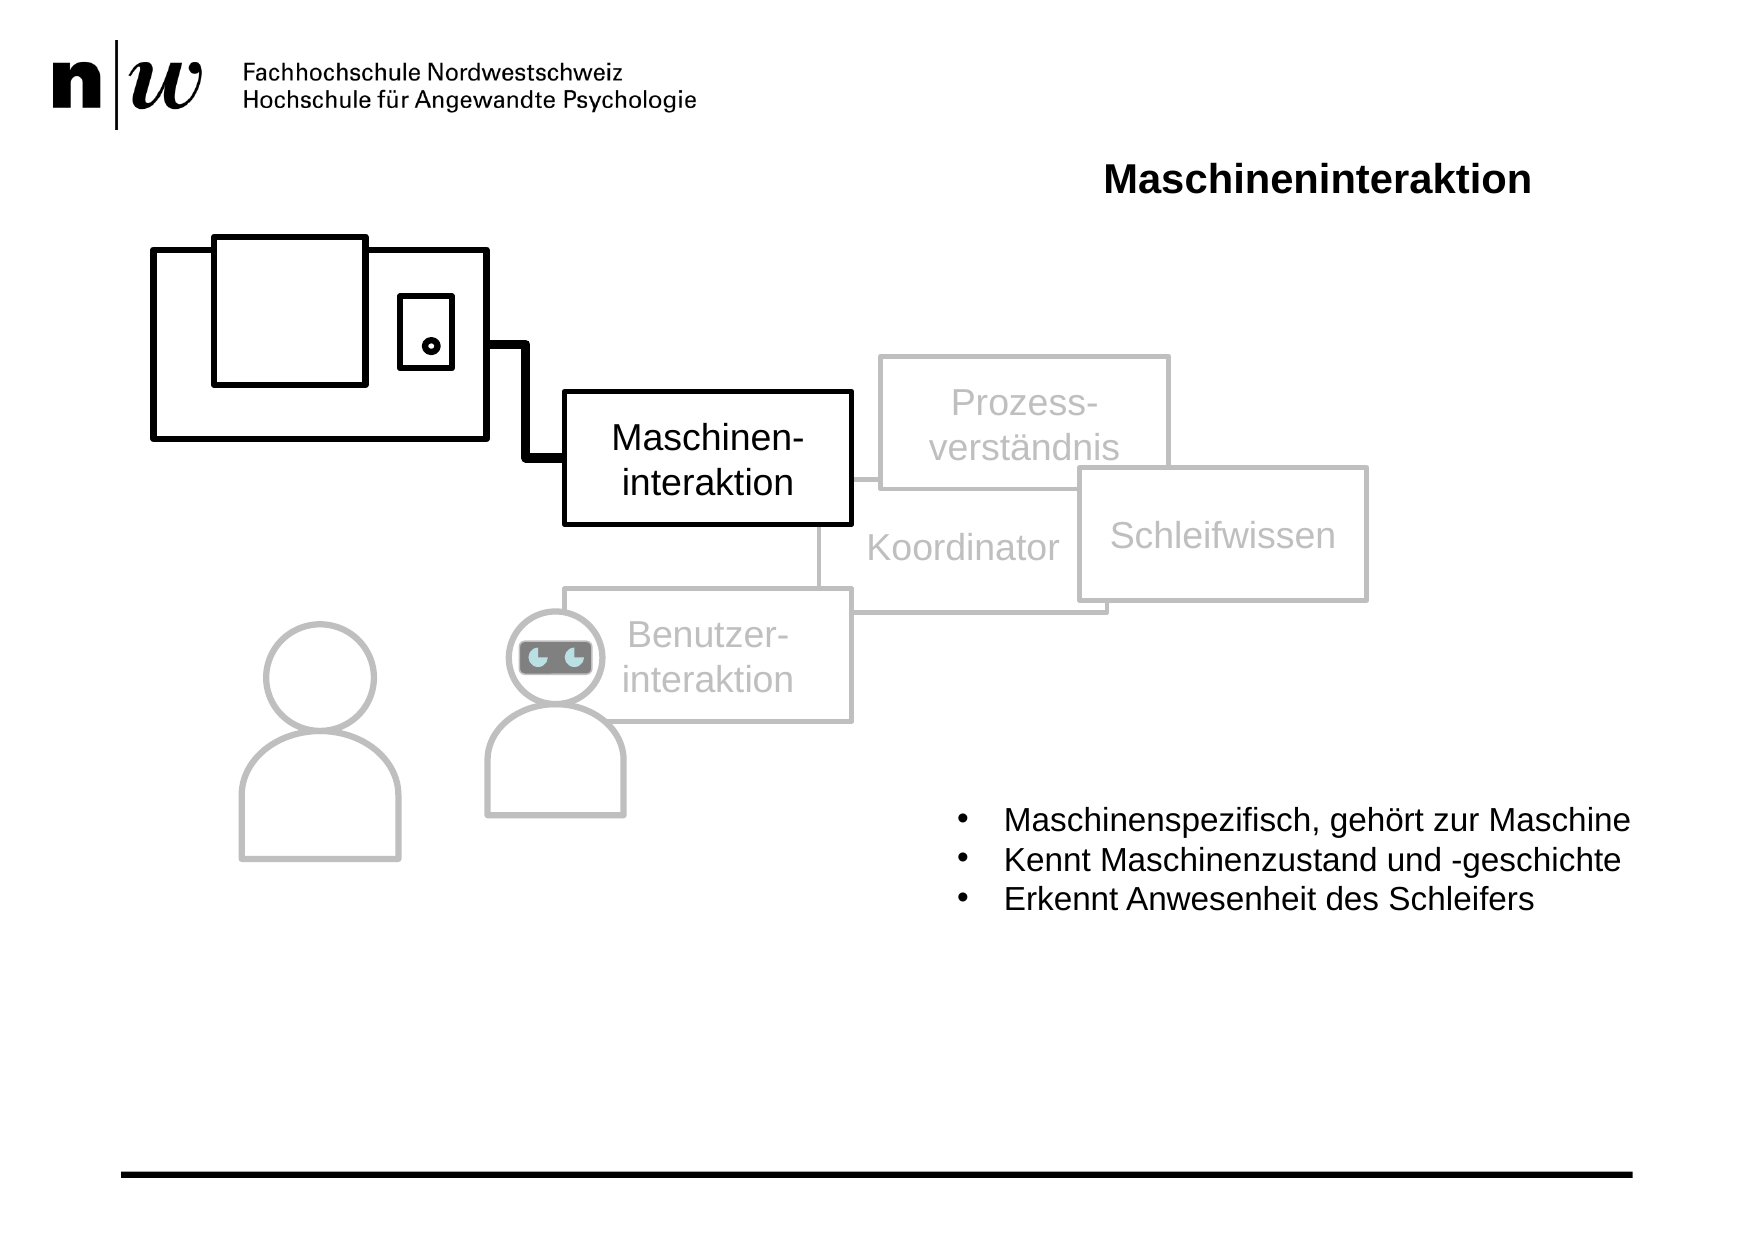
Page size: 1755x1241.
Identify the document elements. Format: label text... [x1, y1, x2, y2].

title Maschineninteraktion [1103, 151, 1632, 227]
text_box Maschinenspezifisch, gehört zur Maschine Kennt Maschinenzustand und -geschichte Erkennt Anwesenheit des Schleifers [941, 790, 1656, 925]
text_box Prozess-verständnis [880, 356, 1169, 490]
text_box Koordinator [818, 479, 1107, 613]
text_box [487, 611, 624, 816]
text_box Benutzer-interaktion [564, 588, 852, 722]
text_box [241, 624, 399, 860]
text_box Schleifwissen [1079, 467, 1367, 601]
picture [53, 40, 700, 130]
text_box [486, 344, 565, 459]
text_box Maschinen-interaktion [564, 391, 852, 525]
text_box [153, 236, 487, 440]
